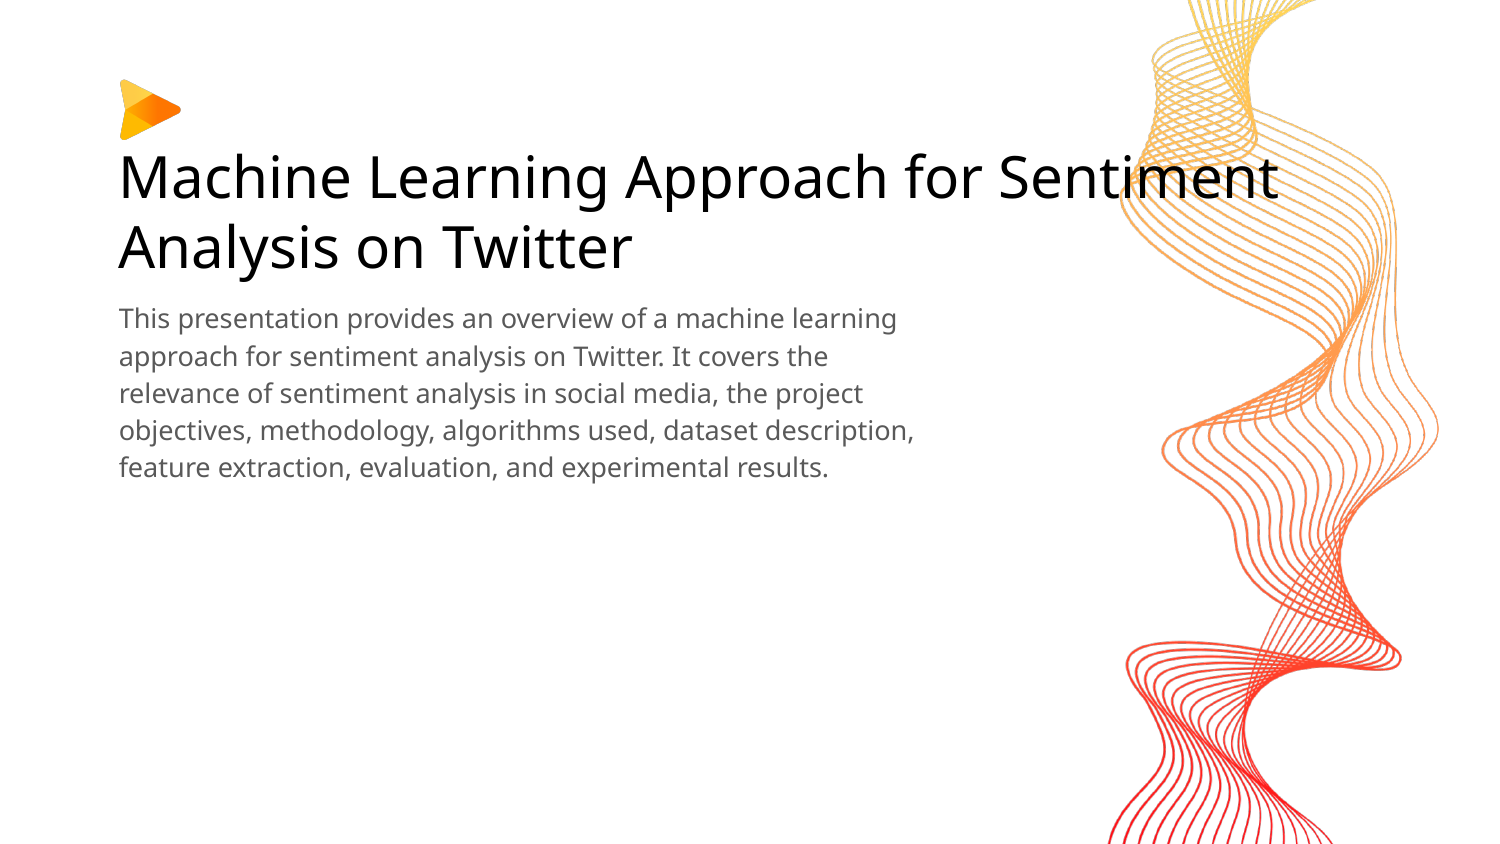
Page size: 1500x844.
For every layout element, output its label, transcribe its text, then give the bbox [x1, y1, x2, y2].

list This presentation provides an overview of a machine learning approach for sentiment analysis on Twitter. It covers the relevance of sentiment analysis in social media, the project objectives, methodology, algorithms used, dataset description, feature extraction, evaluation, and experimental results. [103, 281, 934, 604]
picture [119, 78, 181, 140]
title Machine Learning Approach for Sentiment Analysis on Twitter [103, 151, 1364, 271]
picture [1056, 0, 1483, 844]
